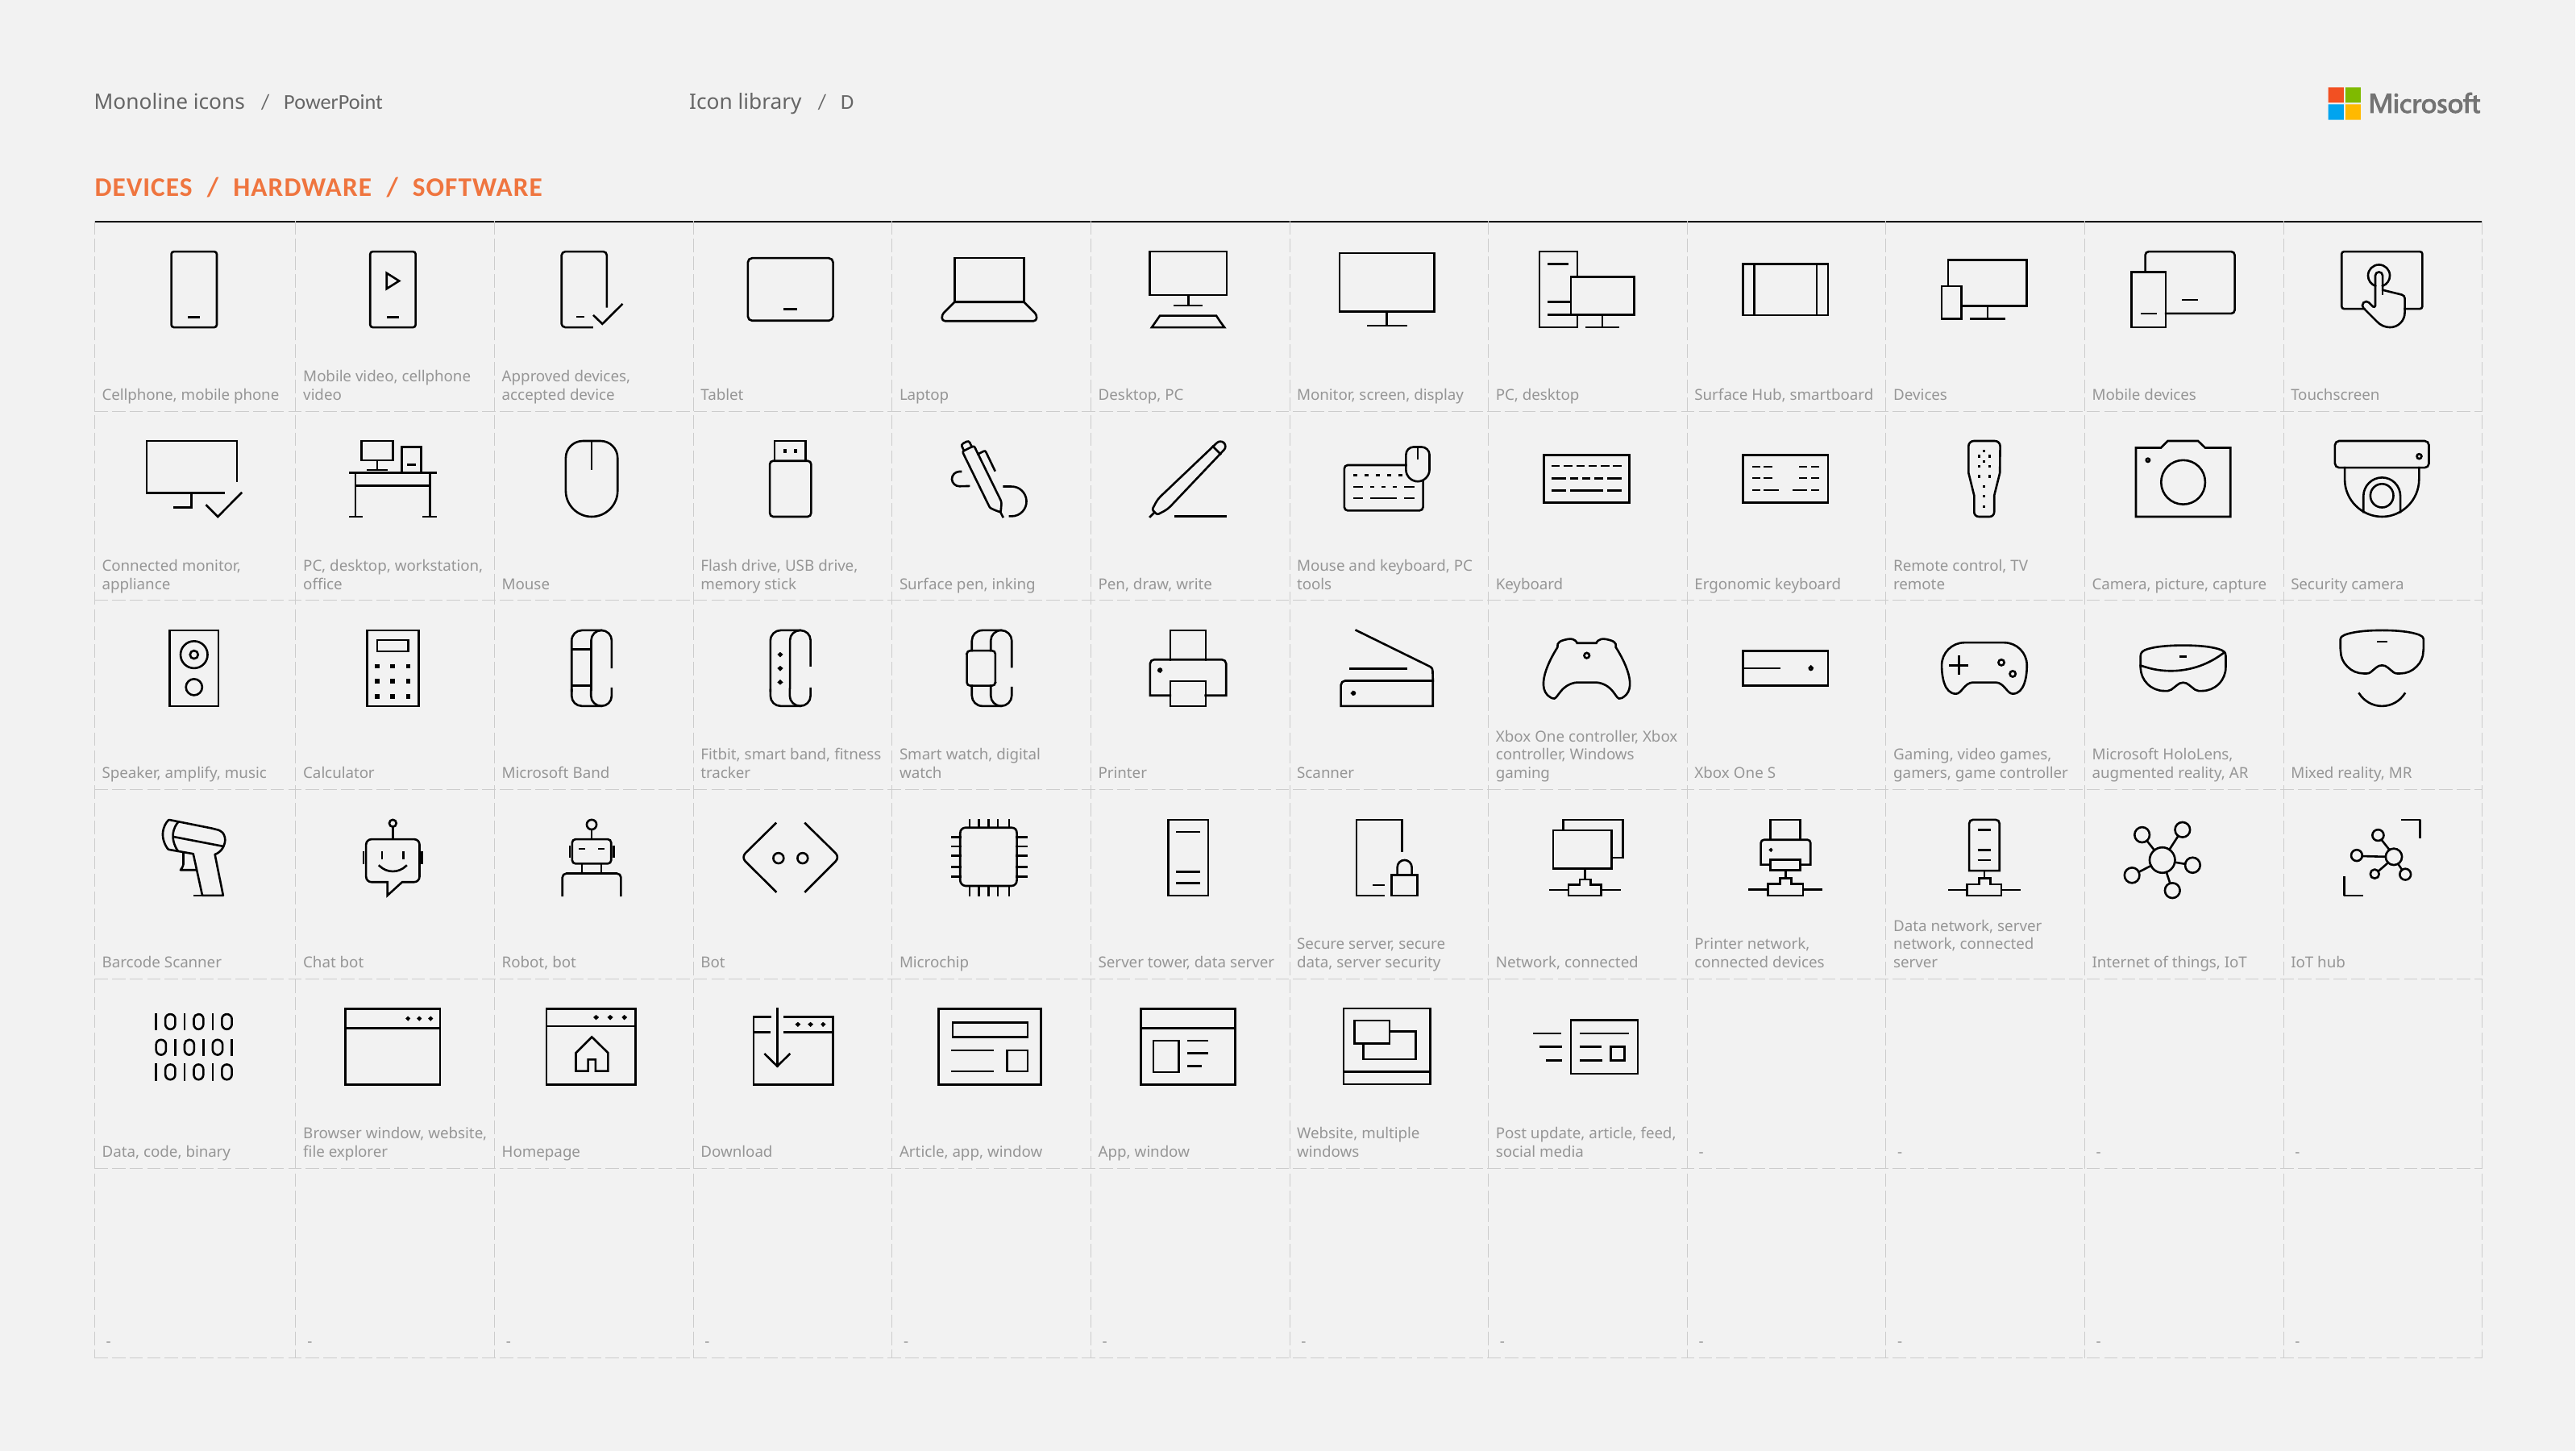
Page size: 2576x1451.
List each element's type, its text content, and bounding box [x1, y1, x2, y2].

table_header DEVICES / HARDWARE / SOFTWARE [94, 32, 2483, 221]
text_box [162, 820, 226, 896]
text_box [562, 819, 621, 896]
text_box [1942, 260, 2027, 319]
table_cell Data, code, binary [94, 979, 296, 1169]
text_box [1344, 447, 1430, 511]
text_box [222, 1014, 232, 1029]
table_cell - [1886, 1169, 2084, 1357]
text_box [2124, 821, 2200, 899]
text_box [571, 630, 612, 706]
table_cell Mouse and keyboard, PC tools [1290, 411, 1489, 601]
table_cell Camera, picture, capture [2084, 411, 2283, 601]
table_cell - [1886, 979, 2084, 1169]
text_box [1150, 441, 1226, 517]
table_cell Microsoft HoloLens, augmented reality, AR [2084, 601, 2283, 790]
text_box [1149, 252, 1227, 306]
text_box [753, 1008, 833, 1085]
table_cell Website, multiple windows [1290, 979, 1489, 1169]
text_box [941, 257, 1037, 322]
table_cell Devices [1886, 222, 2084, 411]
table_cell Monitor, screen, display [1290, 222, 1489, 411]
text_box [747, 258, 833, 321]
table_cell Mixed reality, MR [2283, 601, 2483, 790]
text_box [171, 252, 217, 328]
text_box [2136, 441, 2231, 517]
table_cell Gaming, video games, gamers, game controller [1886, 601, 2084, 790]
text_box [743, 823, 784, 892]
table_cell Laptop [892, 222, 1091, 411]
text_box [797, 823, 837, 892]
table_cell Printer network, connected devices [1687, 790, 1886, 979]
text_box [2351, 829, 2412, 880]
text_box [1942, 642, 2027, 694]
table_cell Desktop, PC [1091, 222, 1290, 411]
table_cell Microchip [892, 790, 1091, 979]
text_box [169, 630, 219, 706]
table_cell Speaker, amplify, music [94, 601, 296, 790]
text_box [1570, 1020, 1639, 1074]
text_box [966, 630, 1012, 706]
table_cell Data network, server network, connected server [1886, 790, 2084, 979]
text_box [2131, 252, 2235, 328]
table_cell Connected monitor, appliance [94, 411, 296, 601]
text_box [1356, 819, 1418, 896]
text_box [1743, 264, 1829, 315]
table_cell Article, app, window [892, 979, 1091, 1169]
text_box [962, 441, 1003, 517]
text_box [2402, 819, 2420, 838]
table_cell Flash drive, USB drive, memory stick [693, 411, 892, 601]
text_box [147, 441, 238, 508]
table_cell IoT hub [2283, 790, 2483, 979]
text_box [565, 441, 618, 517]
table_cell Surface pen, inking [892, 411, 1091, 601]
text_box [193, 1064, 204, 1080]
table_cell Mouse [495, 411, 693, 601]
table_cell Cellphone, mobile phone [94, 222, 296, 411]
text_box [1149, 630, 1227, 706]
text_box [2340, 630, 2424, 674]
table_cell Download [693, 979, 892, 1169]
text_box [1340, 252, 1435, 326]
table_cell Calculator [296, 601, 495, 790]
table_cell Surface Hub, smartboard [1687, 222, 1886, 411]
table_cell Microsoft Band [495, 601, 693, 790]
text_box [367, 630, 419, 706]
table_cell Pen, draw, write [1091, 411, 1290, 601]
text_box [1748, 819, 1823, 896]
text_box [345, 1008, 441, 1085]
text_box [165, 1064, 176, 1080]
table_cell - [1489, 1169, 1687, 1357]
table_cell Xbox One S [1687, 601, 1886, 790]
text_box [1539, 252, 1635, 328]
text_box [1141, 1008, 1236, 1085]
table_cell Homepage [495, 979, 693, 1169]
text_box [184, 1039, 194, 1055]
text_box [370, 252, 416, 328]
table_cell - [1091, 1169, 1290, 1357]
text_box [1544, 638, 1631, 699]
table_cell - [2084, 1169, 2283, 1357]
table_cell Internet of things, IoT [2084, 790, 2283, 979]
text_box [165, 1014, 176, 1029]
table_cell - [296, 1169, 495, 1357]
table_cell - [2283, 1169, 2483, 1357]
table_cell Keyboard [1489, 411, 1687, 601]
table_cell Chat bot [296, 790, 495, 979]
table_cell Server tower, data server [1091, 790, 1290, 979]
text_box [1743, 651, 1829, 686]
text_box [2344, 877, 2362, 896]
table_cell - [892, 1169, 1091, 1357]
text_box [156, 1039, 166, 1055]
text_box [561, 252, 622, 328]
table_cell Security camera [2283, 411, 2483, 601]
table_cell Post update, article, feed, social media [1489, 979, 1687, 1169]
table_cell PC, desktop, workstation, office [296, 411, 495, 601]
table_cell PC, desktop [1489, 222, 1687, 411]
table_cell Browser window, website, file explorer [296, 979, 495, 1169]
table_cell - [94, 1169, 296, 1357]
table_cell Scanner [1290, 601, 1489, 790]
table_cell Robot, bot [495, 790, 693, 979]
text_box [951, 472, 970, 487]
table_cell Printer [1091, 601, 1290, 790]
table_cell - [1687, 1169, 1886, 1357]
table_cell Remote control, TV remote [1886, 411, 2084, 601]
text_box [1168, 819, 1208, 896]
text_box [1544, 455, 1630, 503]
text_box [222, 1064, 232, 1080]
table_cell Approved devices, accepted device [495, 222, 693, 411]
table_cell - [495, 1169, 693, 1357]
table_cell - [1687, 979, 1886, 1169]
table_cell Tablet [693, 222, 892, 411]
table_cell - [1290, 1169, 1489, 1357]
table_cell Bot [693, 790, 892, 979]
text_box [770, 441, 812, 517]
table_cell Network, connected [1489, 790, 1687, 979]
table_cell Mobile devices [2084, 222, 2283, 411]
text_box [2140, 645, 2226, 692]
table_cell Touchscreen [2283, 222, 2483, 411]
text_box [1340, 630, 1433, 706]
table_cell Secure server, secure data, server security [1290, 790, 1489, 979]
table_cell Smart watch, digital watch [892, 601, 1091, 790]
text_box [2359, 693, 2405, 706]
title Icon library / D [689, 91, 1807, 114]
text_box [1743, 455, 1829, 503]
text_box [1947, 819, 2021, 896]
table_cell Fitbit, smart band, fitness tracker [693, 601, 892, 790]
table_cell Barcode Scanner [94, 790, 296, 979]
text_box [1968, 441, 2001, 517]
table_cell - [2283, 979, 2483, 1169]
text_box [361, 441, 393, 470]
text_box [2341, 252, 2423, 328]
text_box [193, 1014, 204, 1029]
text_box [1550, 819, 1623, 896]
table_cell Xbox One controller, Xbox controller, Windows gaming [1489, 601, 1687, 790]
table_cell - [2084, 979, 2283, 1169]
table_cell Mobile video, cellphone video [296, 222, 495, 411]
text_box [1003, 486, 1027, 517]
text_box [770, 630, 811, 706]
table_cell Ergonomic keyboard [1687, 411, 1886, 601]
table_cell - [693, 1169, 892, 1357]
text_box [2334, 441, 2429, 517]
text_box [212, 1039, 223, 1055]
text_box [206, 493, 242, 517]
table_cell App, window [1091, 979, 1290, 1169]
text_box [1344, 1008, 1431, 1084]
text_box [546, 1008, 636, 1085]
text_box [366, 819, 420, 896]
text_box [349, 447, 437, 517]
text_box [1152, 315, 1225, 328]
text_box [938, 1008, 1041, 1085]
text_box [952, 819, 1027, 896]
